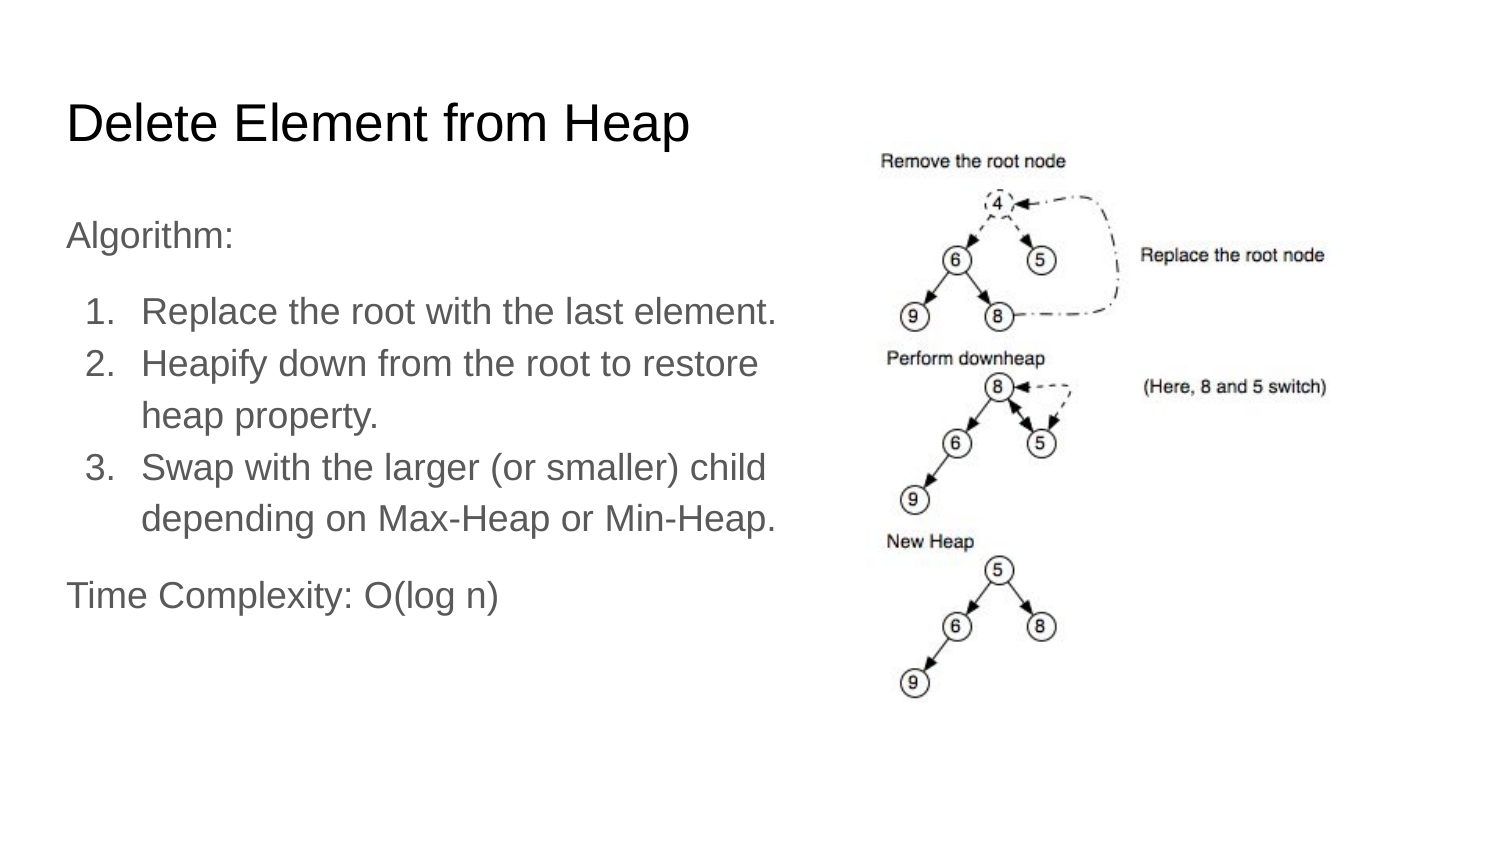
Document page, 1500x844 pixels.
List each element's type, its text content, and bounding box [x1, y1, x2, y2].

list Algorithm: Replace the root with the last element. Heapify down from the root to restore heap property. Swap with the larger (or smaller) child depending on Max-Heap or Min-Heap. Time Complexity: O(log n) [51, 189, 867, 750]
picture [866, 141, 1423, 703]
title Delete Element from Heap [51, 72, 1449, 167]
